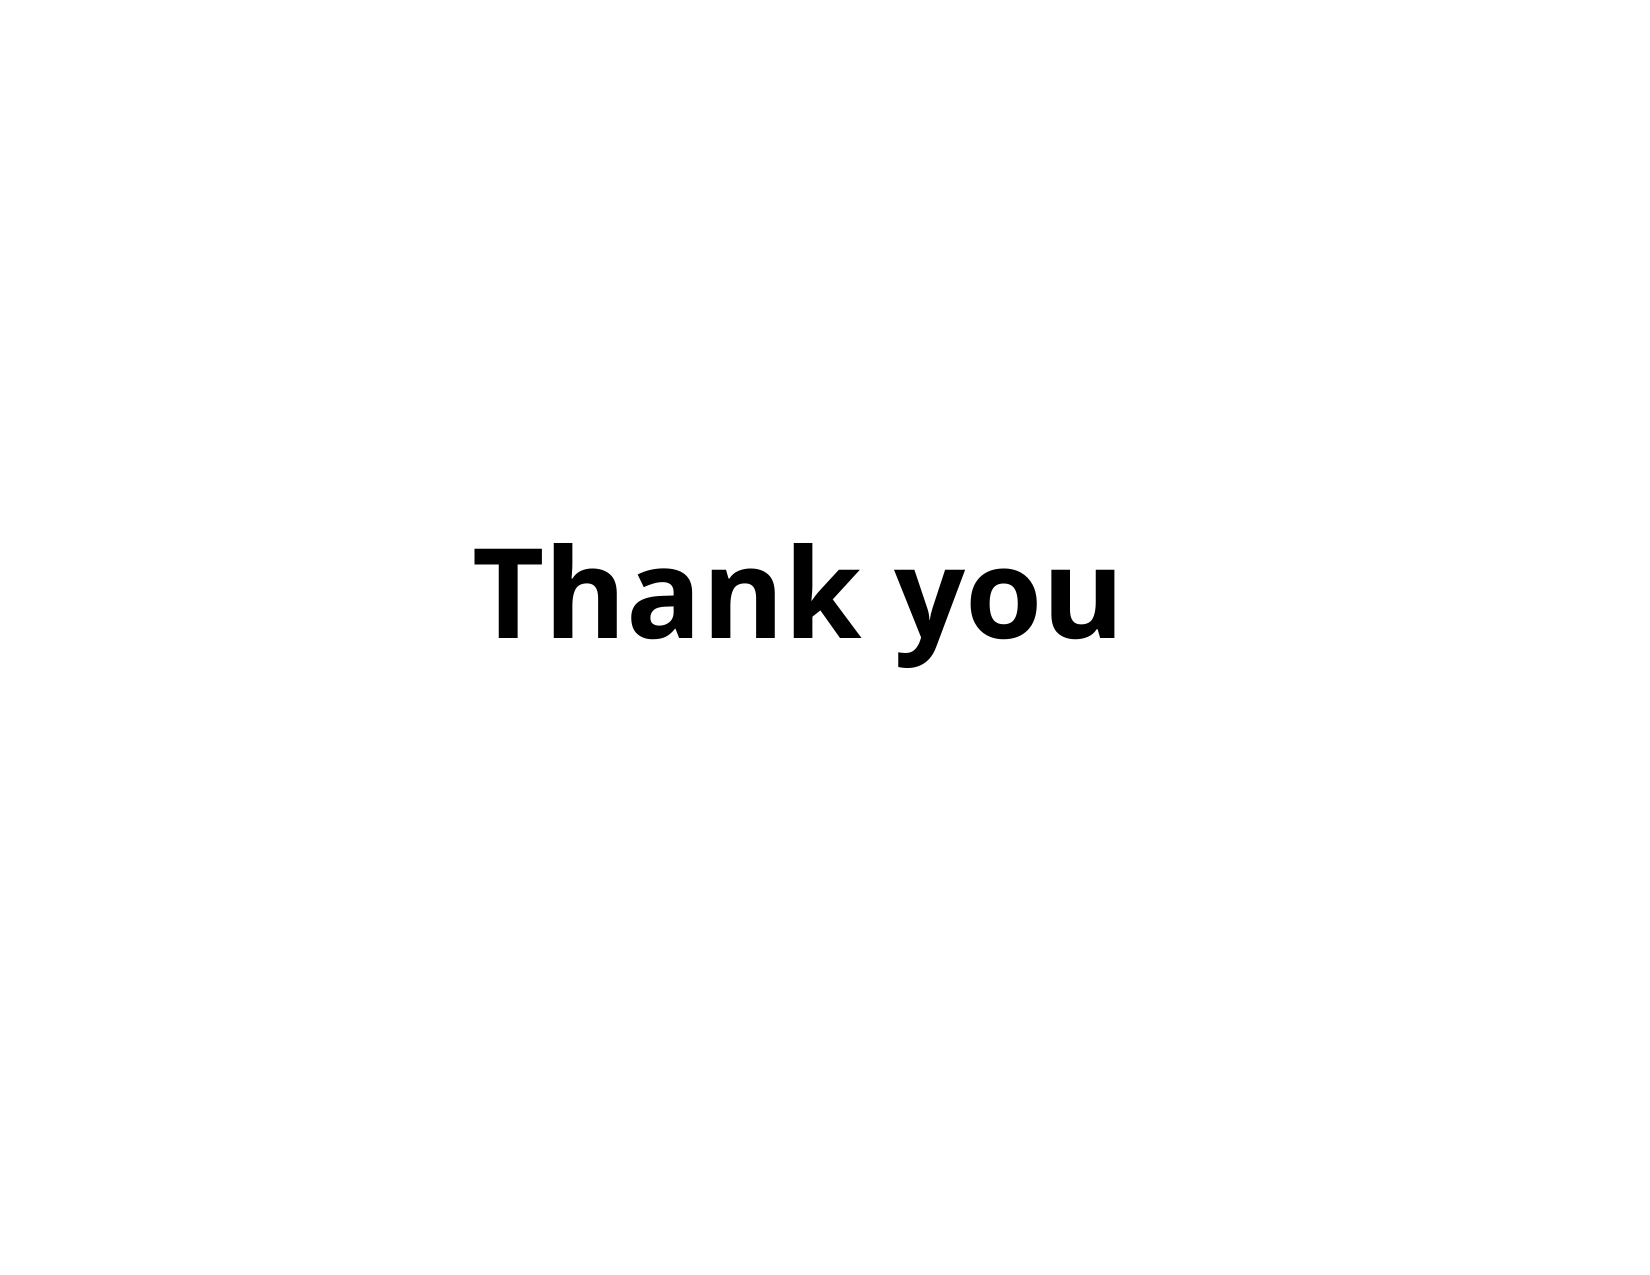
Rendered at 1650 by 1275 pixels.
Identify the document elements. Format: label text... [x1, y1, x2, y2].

title Thank you [87, 474, 1511, 722]
